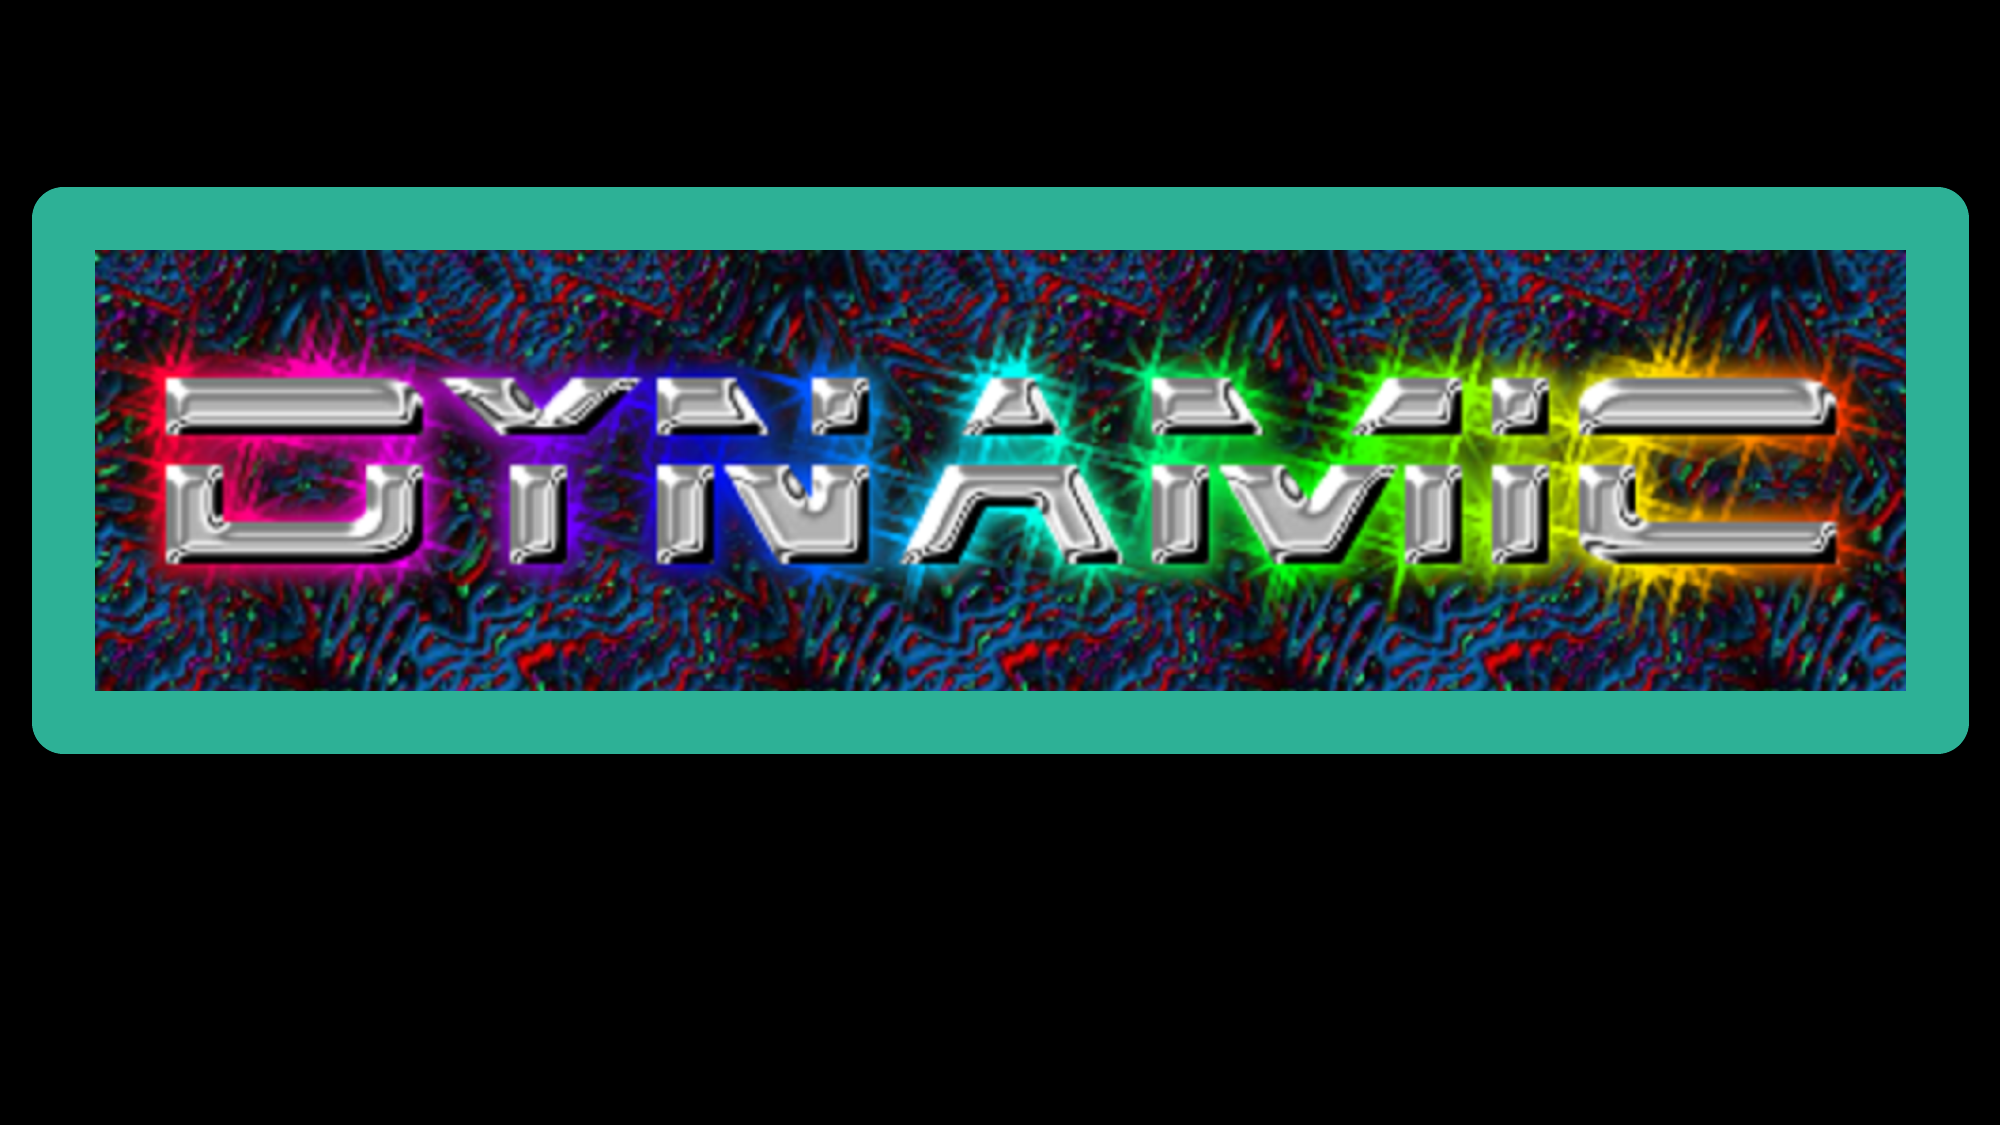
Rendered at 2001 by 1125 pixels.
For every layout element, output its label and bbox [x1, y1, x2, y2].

picture [94, 249, 1907, 692]
